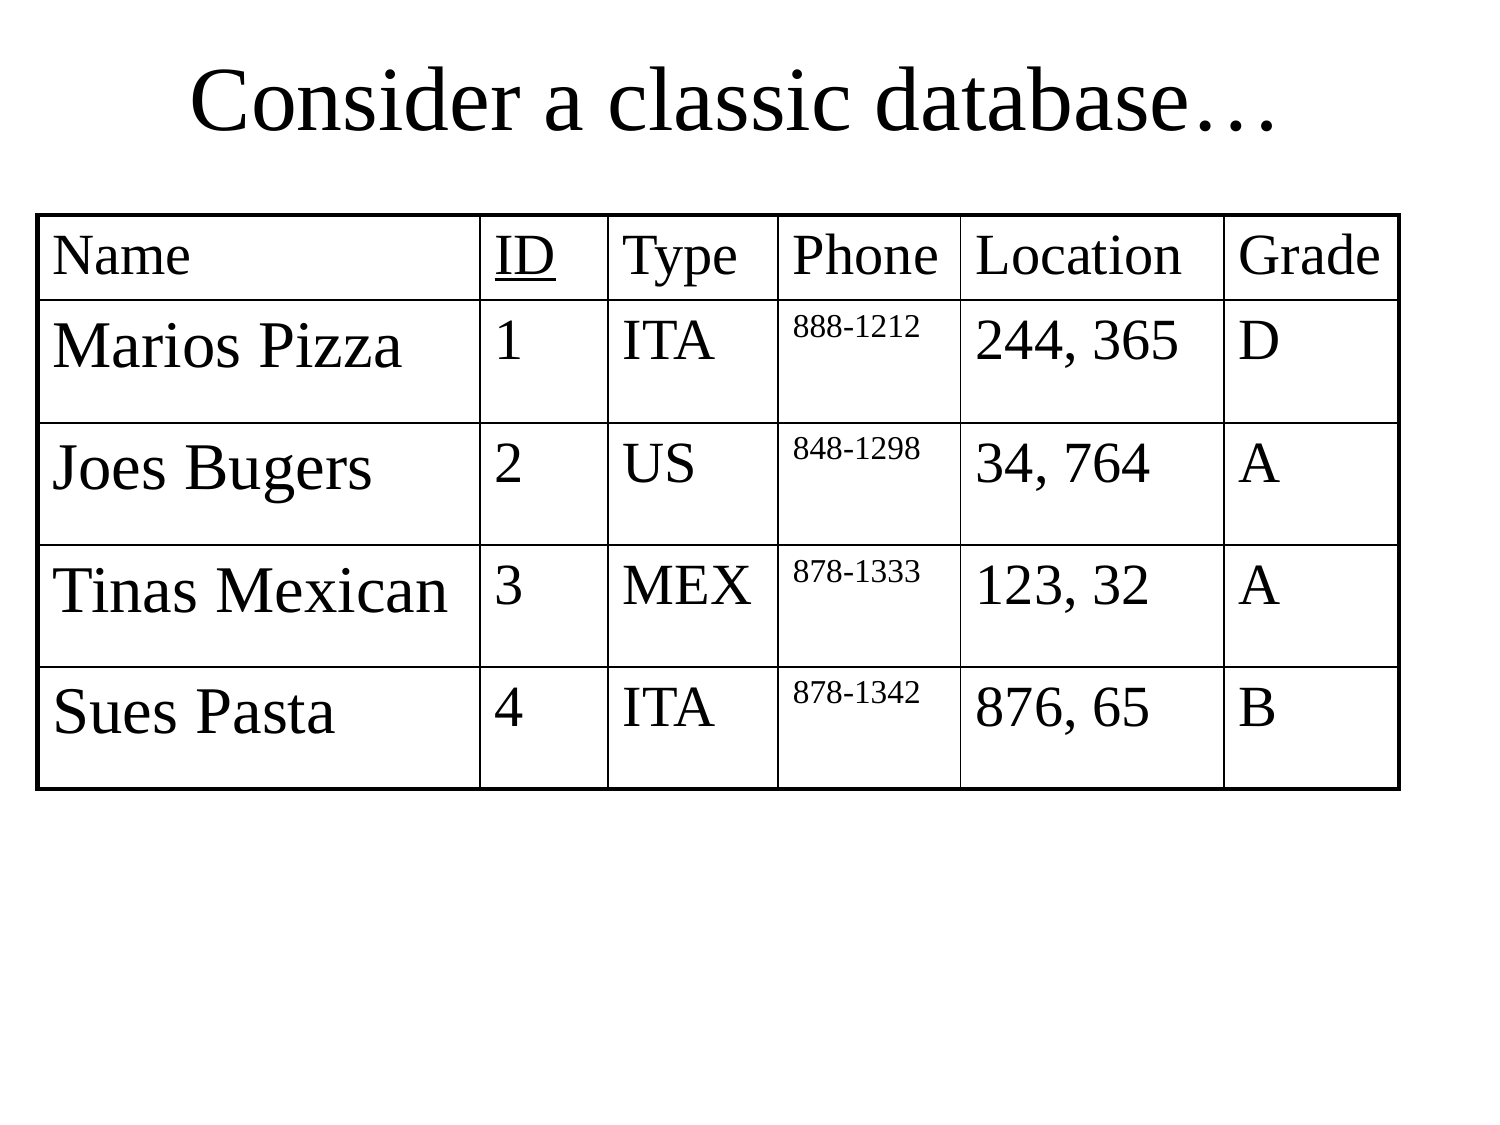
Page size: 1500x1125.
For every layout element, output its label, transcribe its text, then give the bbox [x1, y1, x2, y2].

table_header Phone [779, 217, 960, 299]
table_cell 878-1342 [779, 668, 960, 787]
table_cell 848-1298 [779, 424, 960, 544]
table_cell 244, 365 [961, 301, 1223, 422]
table_cell 878-1333 [779, 546, 960, 666]
table_cell 3 [481, 546, 607, 666]
table_cell ITA [609, 301, 777, 422]
table_header Grade [1225, 217, 1397, 299]
table_cell Joes Bugers [40, 424, 479, 544]
table_cell 888-1212 [779, 301, 960, 422]
table_cell Tinas Mexican [40, 546, 479, 666]
table_cell ITA [609, 668, 777, 787]
table_header Location [961, 217, 1223, 299]
table_cell A [1225, 546, 1397, 666]
table_cell Marios Pizza [40, 301, 479, 422]
table_cell US [609, 424, 777, 544]
table_cell Sues Pasta [40, 668, 479, 787]
table_cell 876, 65 [961, 668, 1223, 787]
table_header Name [40, 217, 479, 299]
table_cell 1 [481, 301, 607, 422]
table_header ID [481, 217, 607, 299]
table_cell B [1225, 668, 1397, 787]
title Consider a classic database… [99, 0, 1375, 188]
table_cell 4 [481, 668, 607, 787]
table_cell D [1225, 301, 1397, 422]
table_cell 34, 764 [961, 424, 1223, 544]
table_cell A [1225, 424, 1397, 544]
table_header Type [609, 217, 777, 299]
table_cell 123, 32 [961, 546, 1223, 666]
table_cell MEX [609, 546, 777, 666]
table_cell 2 [481, 424, 607, 544]
